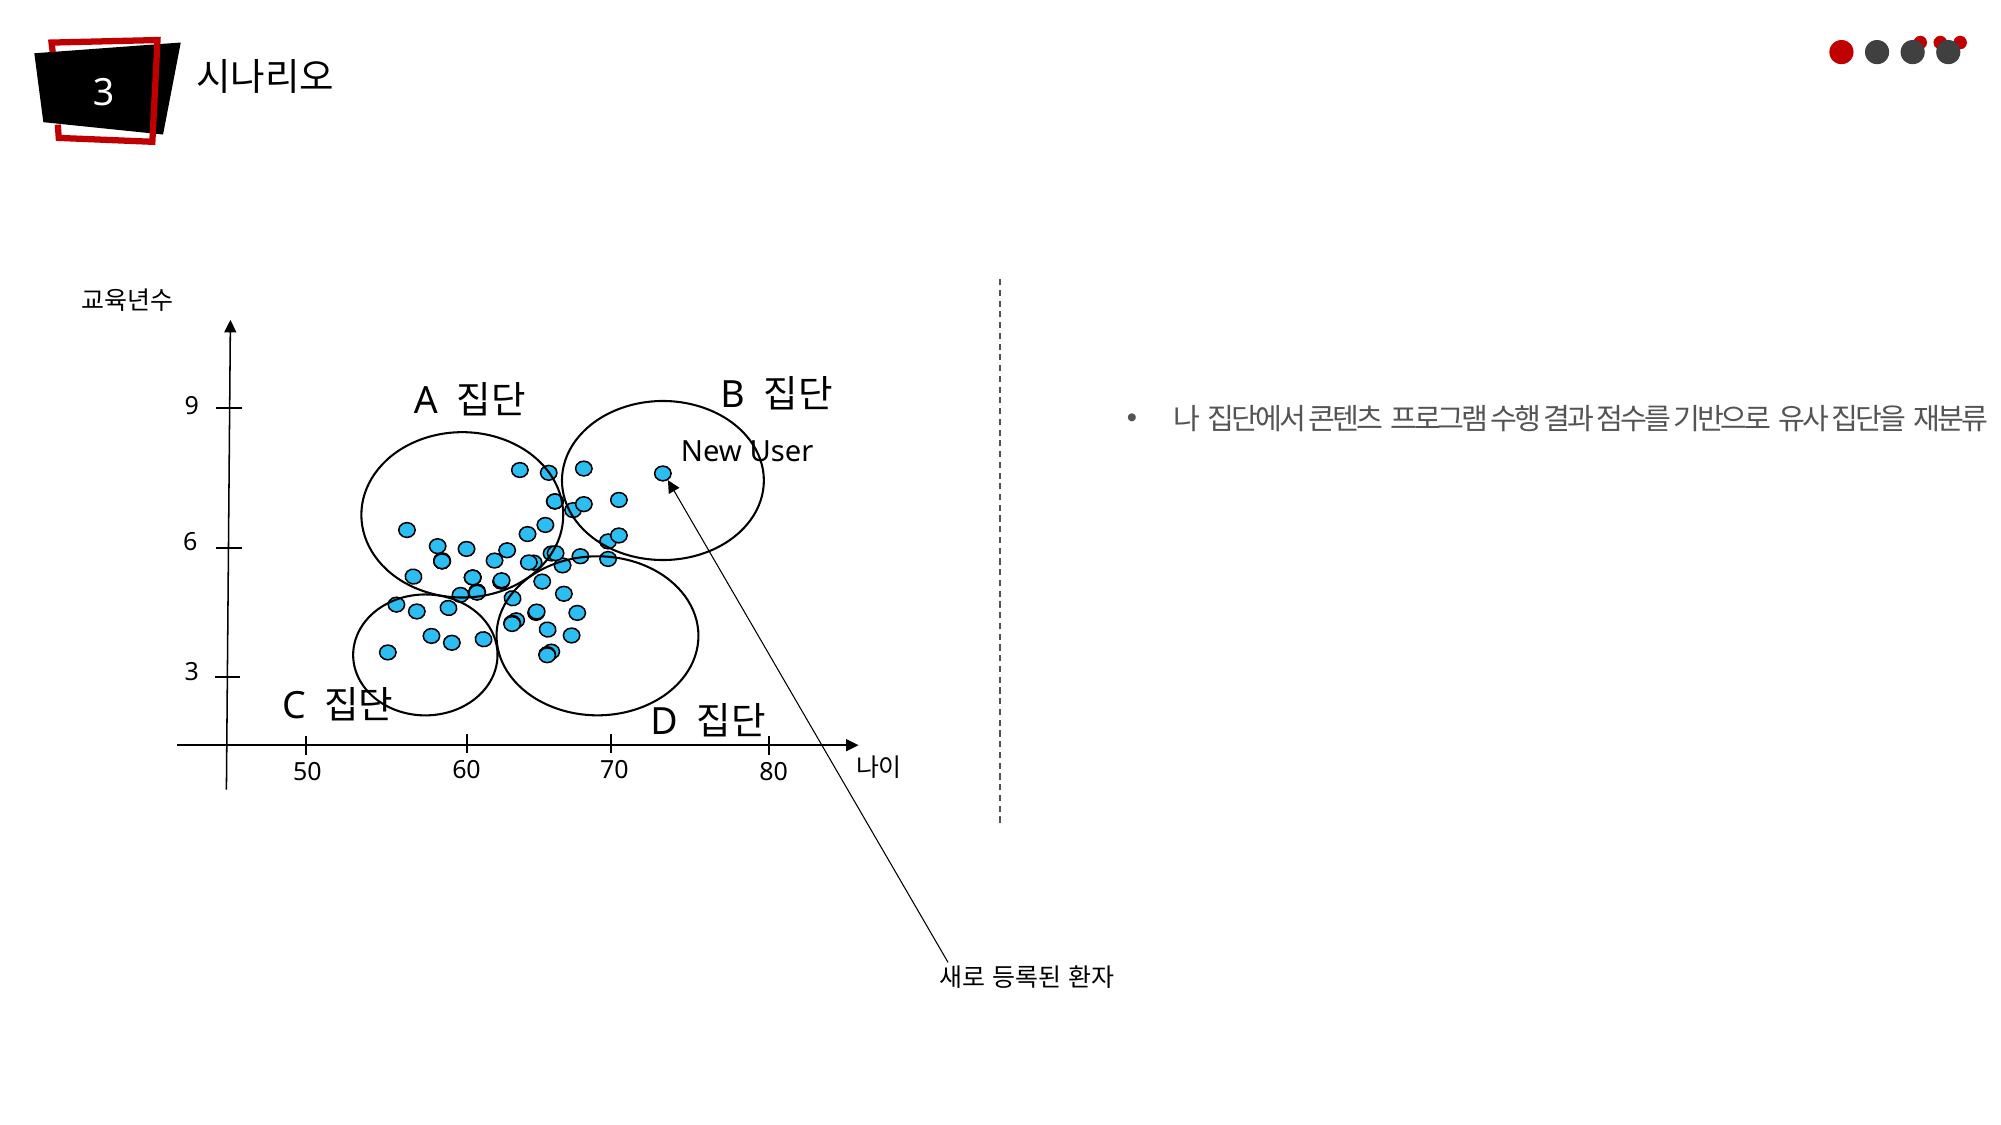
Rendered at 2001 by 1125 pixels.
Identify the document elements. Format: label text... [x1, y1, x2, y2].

text_box 나 집단에서 콘텐츠 프로그램 수행 결과 점수를 기반으로 유사 집단을 재분류 [1112, 392, 2000, 443]
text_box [34, 40, 181, 142]
text_box 시나리오 [181, 23, 350, 106]
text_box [1829, 39, 1961, 65]
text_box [67, 276, 932, 805]
text_box 새로 등록된 환자 [924, 953, 1130, 999]
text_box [1913, 35, 1967, 50]
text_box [667, 480, 948, 963]
